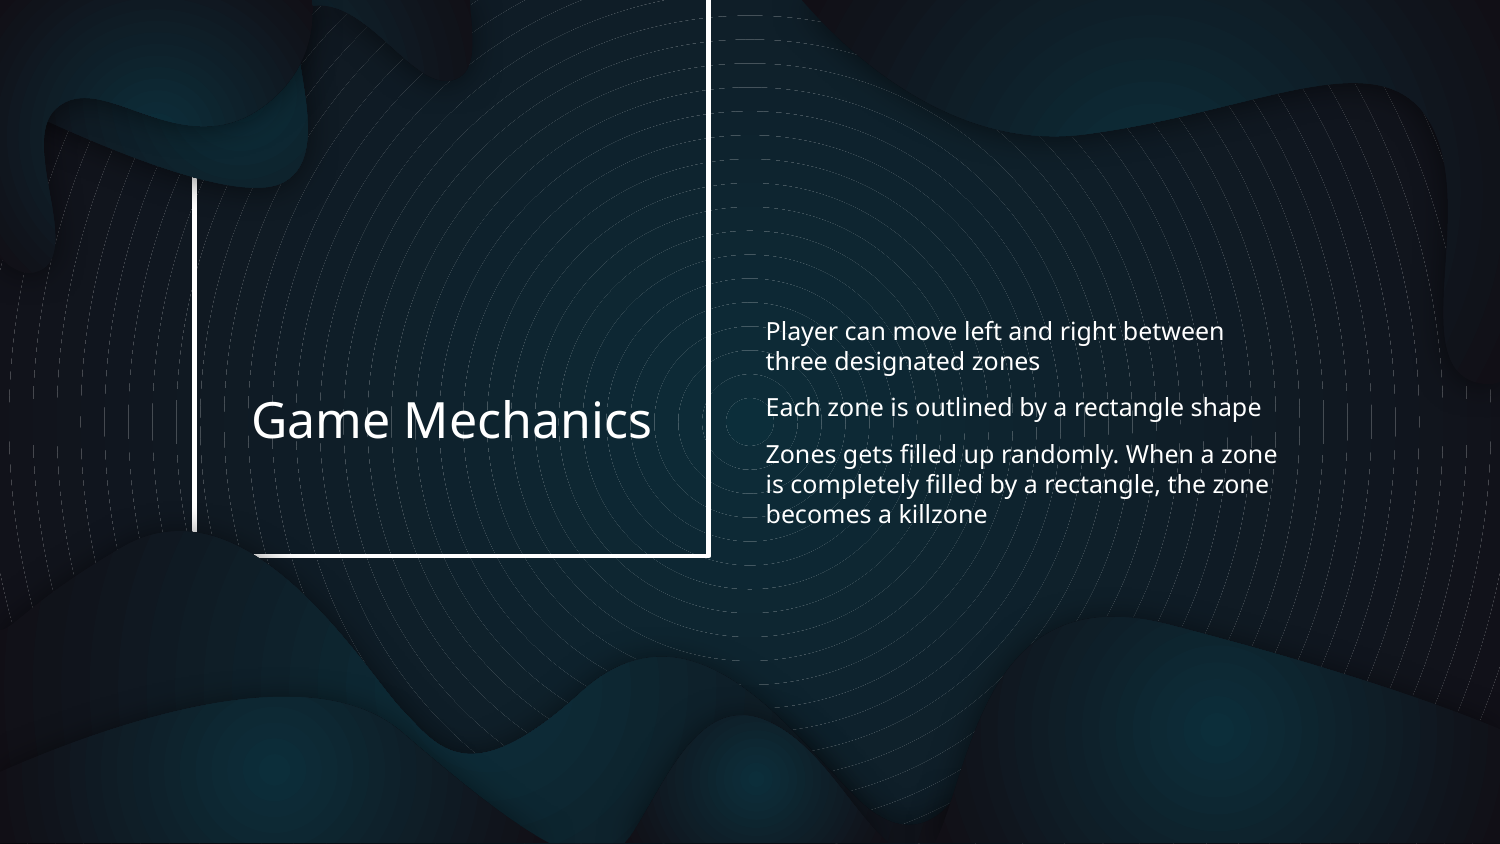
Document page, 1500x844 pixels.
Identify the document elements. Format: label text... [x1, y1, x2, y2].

subtitle Player can move left and right between three designated zones Each zone is outlined by a rectangle shape Zones gets filled up randomly. When a zone is completely filled by a rectangle, the zone becomes a killzone [754, 297, 1305, 546]
title Game Mechanics [145, 383, 664, 460]
